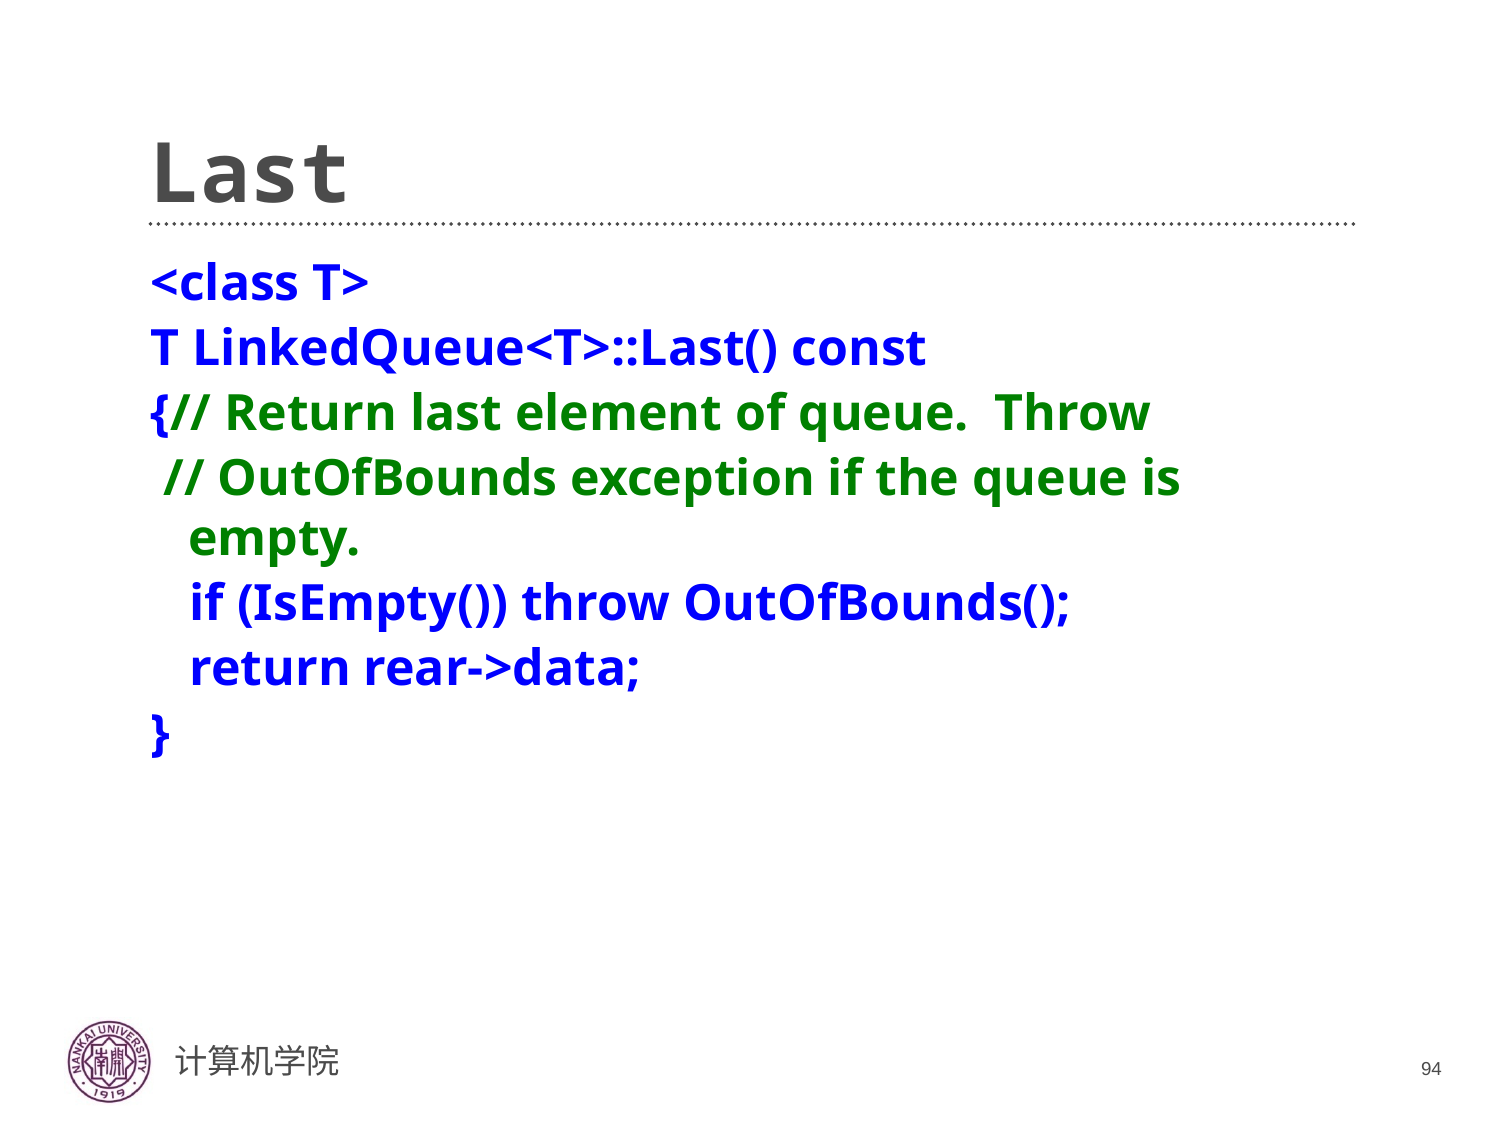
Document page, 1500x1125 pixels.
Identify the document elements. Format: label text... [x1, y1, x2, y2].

slide_number 94 [1308, 1048, 1458, 1093]
list <class T> T LinkedQueue<T>::Last() const {// Return last element of queue. Throw // OutOfBounds exception if the queue is empty. if (IsEmpty()) throw OutOfBounds(); return rear->data; } [150, 250, 1360, 1001]
title Last [150, 82, 1360, 221]
picture [64, 1017, 154, 1106]
